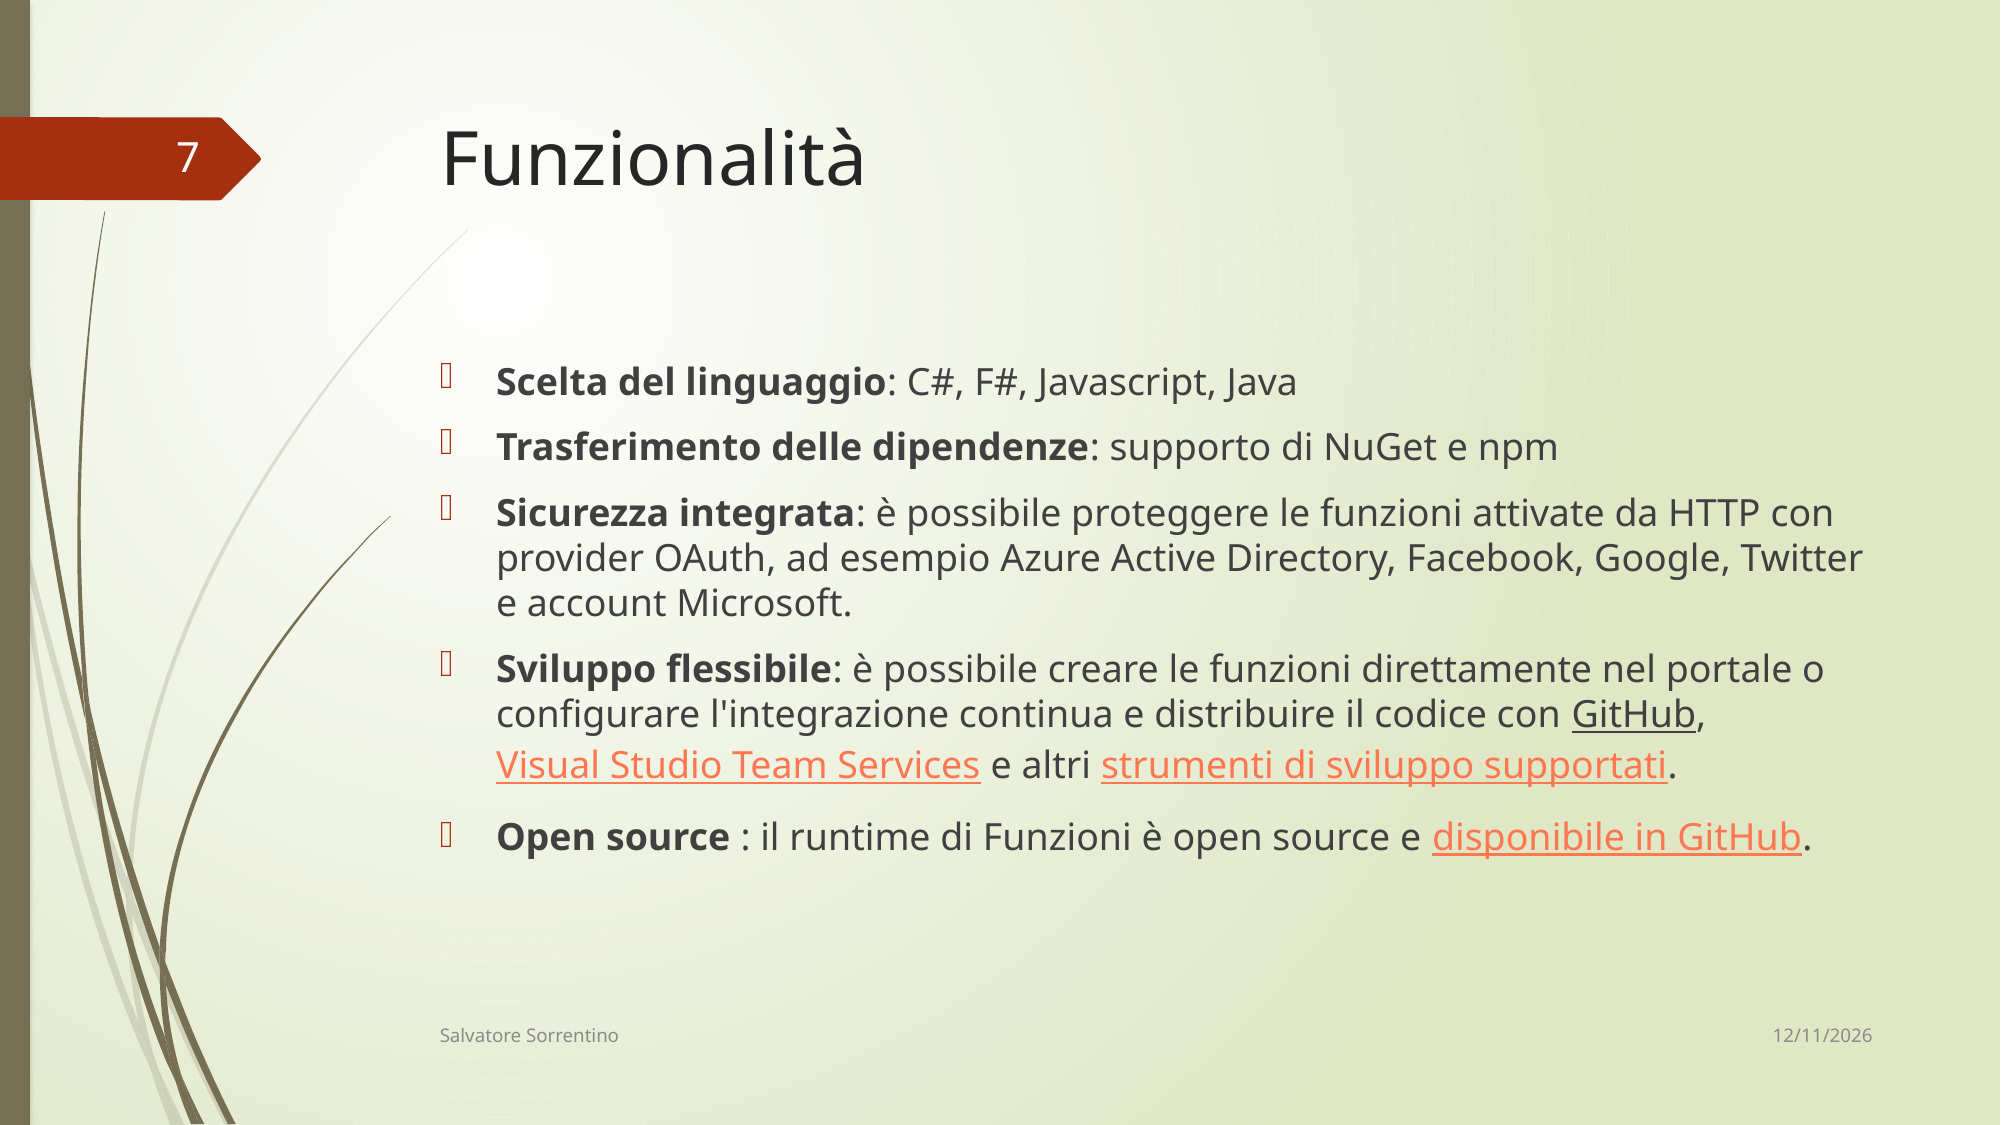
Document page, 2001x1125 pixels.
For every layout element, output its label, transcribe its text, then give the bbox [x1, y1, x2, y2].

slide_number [1699, 1005, 1888, 1067]
title Funzionalità [425, 102, 1888, 313]
footer Salvatore Sorrentino [424, 1006, 1675, 1067]
list Scelta del linguaggio: C#, F#, Javascript, Java Trasferimento delle dipendenze: supporto di NuGet e npm Sicurezza integrata: è possibile proteggere le funzioni attivate da HTTP con provider OAuth, ad esempio Azure Active Directory, Facebook, Google, Twitter e account Microsoft. Sviluppo flessibile: è possibile creare le funzioni direttamente nel portale o configurare l'integrazione continua e distribuire il codice con GitHub, Visual Studio Team Services e altri strumenti di sviluppo supportati. Open source : il runtime di Funzioni è open source e disponibile in GitHub. [424, 350, 1888, 970]
slide_number 7 [87, 129, 216, 190]
